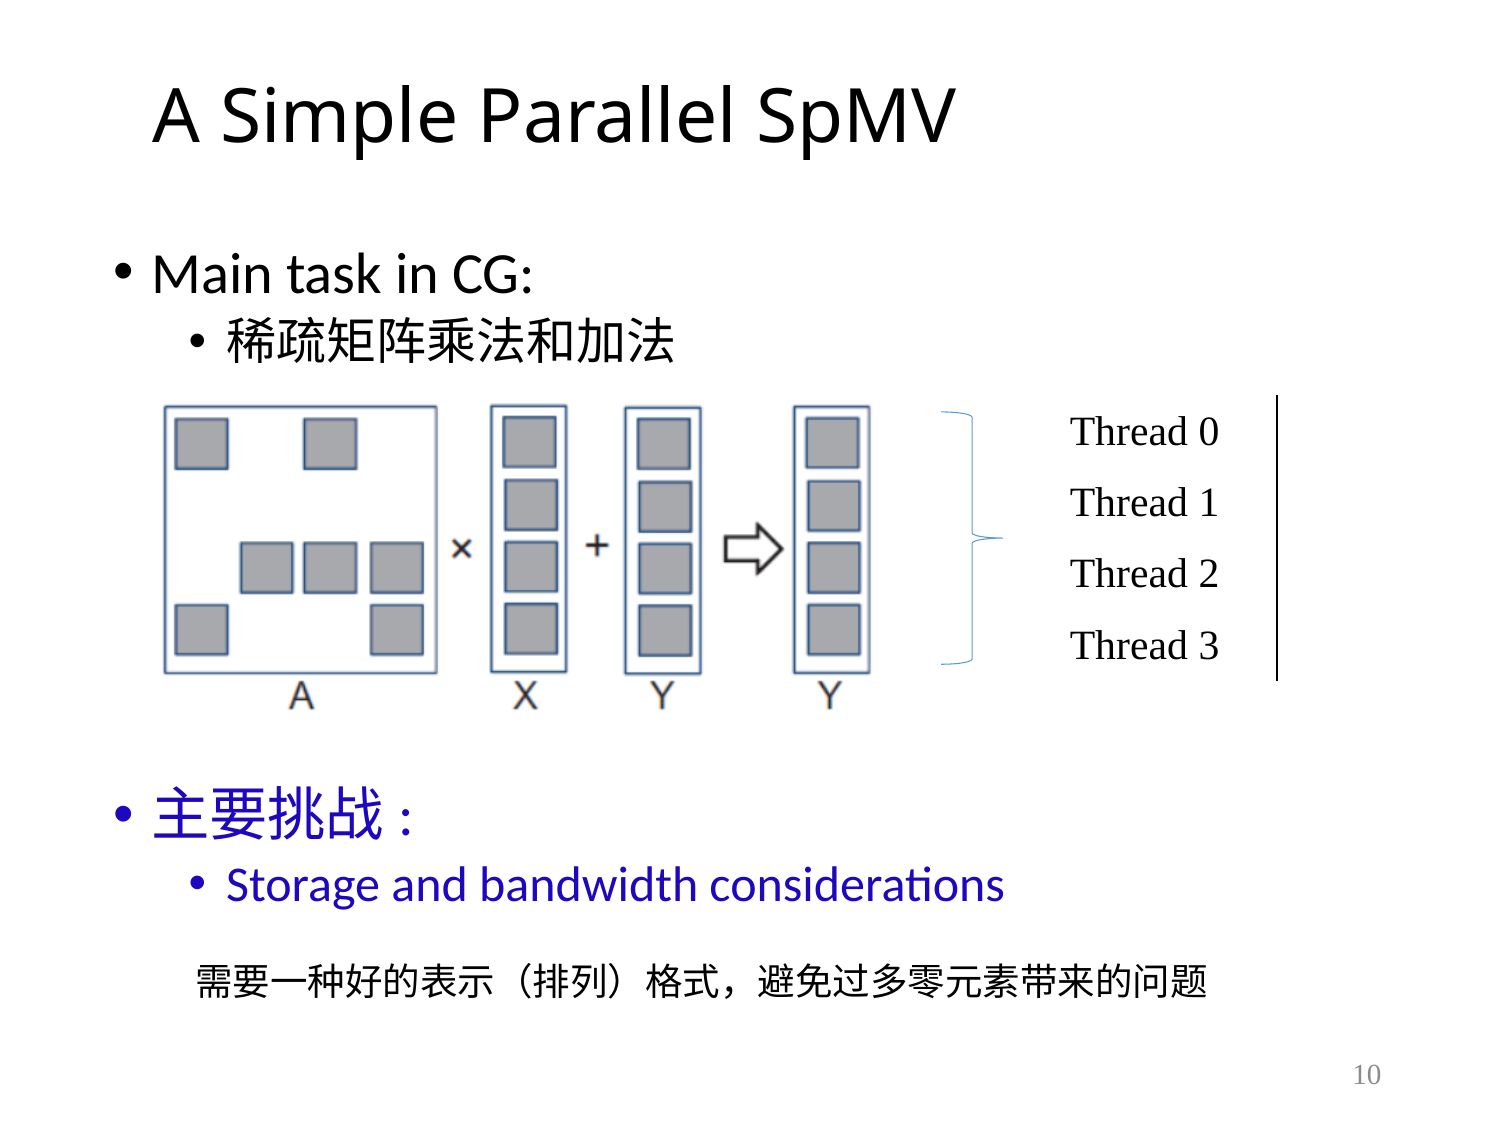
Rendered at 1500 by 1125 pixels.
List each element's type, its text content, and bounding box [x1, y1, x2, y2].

title A Simple Parallel SpMV [137, 24, 1500, 213]
list Main task in CG: 稀疏矩阵乘法和加法 [98, 235, 1402, 452]
table_header Thread 0 [1013, 395, 1276, 467]
slide_number 10 [1059, 1042, 1397, 1103]
text_box [941, 411, 1004, 665]
text_box 需要一种好的表示（排列）格式，避免过多零元素带来的问题 [180, 955, 1278, 1011]
table_cell Thread 2 [1013, 538, 1276, 610]
table_cell Thread 3 [1013, 610, 1276, 681]
text_box 主要挑战: Storage and bandwidth considerations [98, 777, 1402, 995]
picture [149, 388, 889, 727]
table_cell Thread 1 [1013, 467, 1276, 538]
